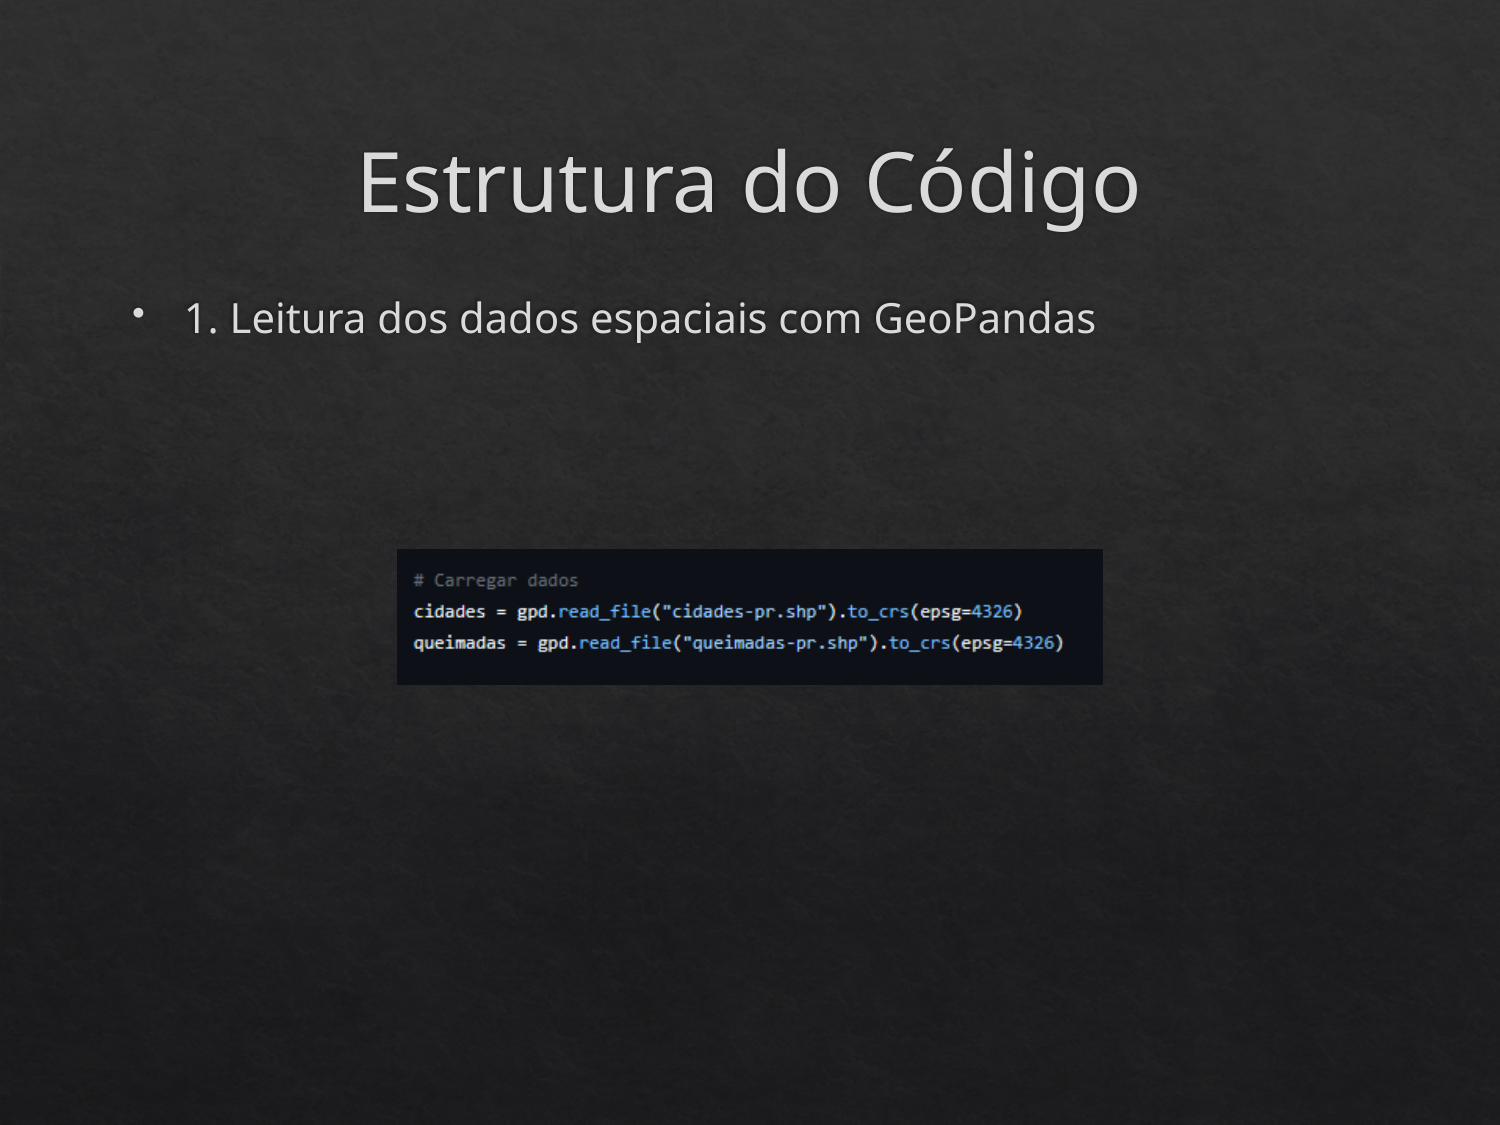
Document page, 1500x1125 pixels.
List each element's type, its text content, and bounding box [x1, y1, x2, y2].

list 1. Leitura dos dados espaciais com GeoPandas [112, 284, 1387, 950]
title Estrutura do Código [112, 99, 1387, 260]
picture [397, 548, 1103, 686]
